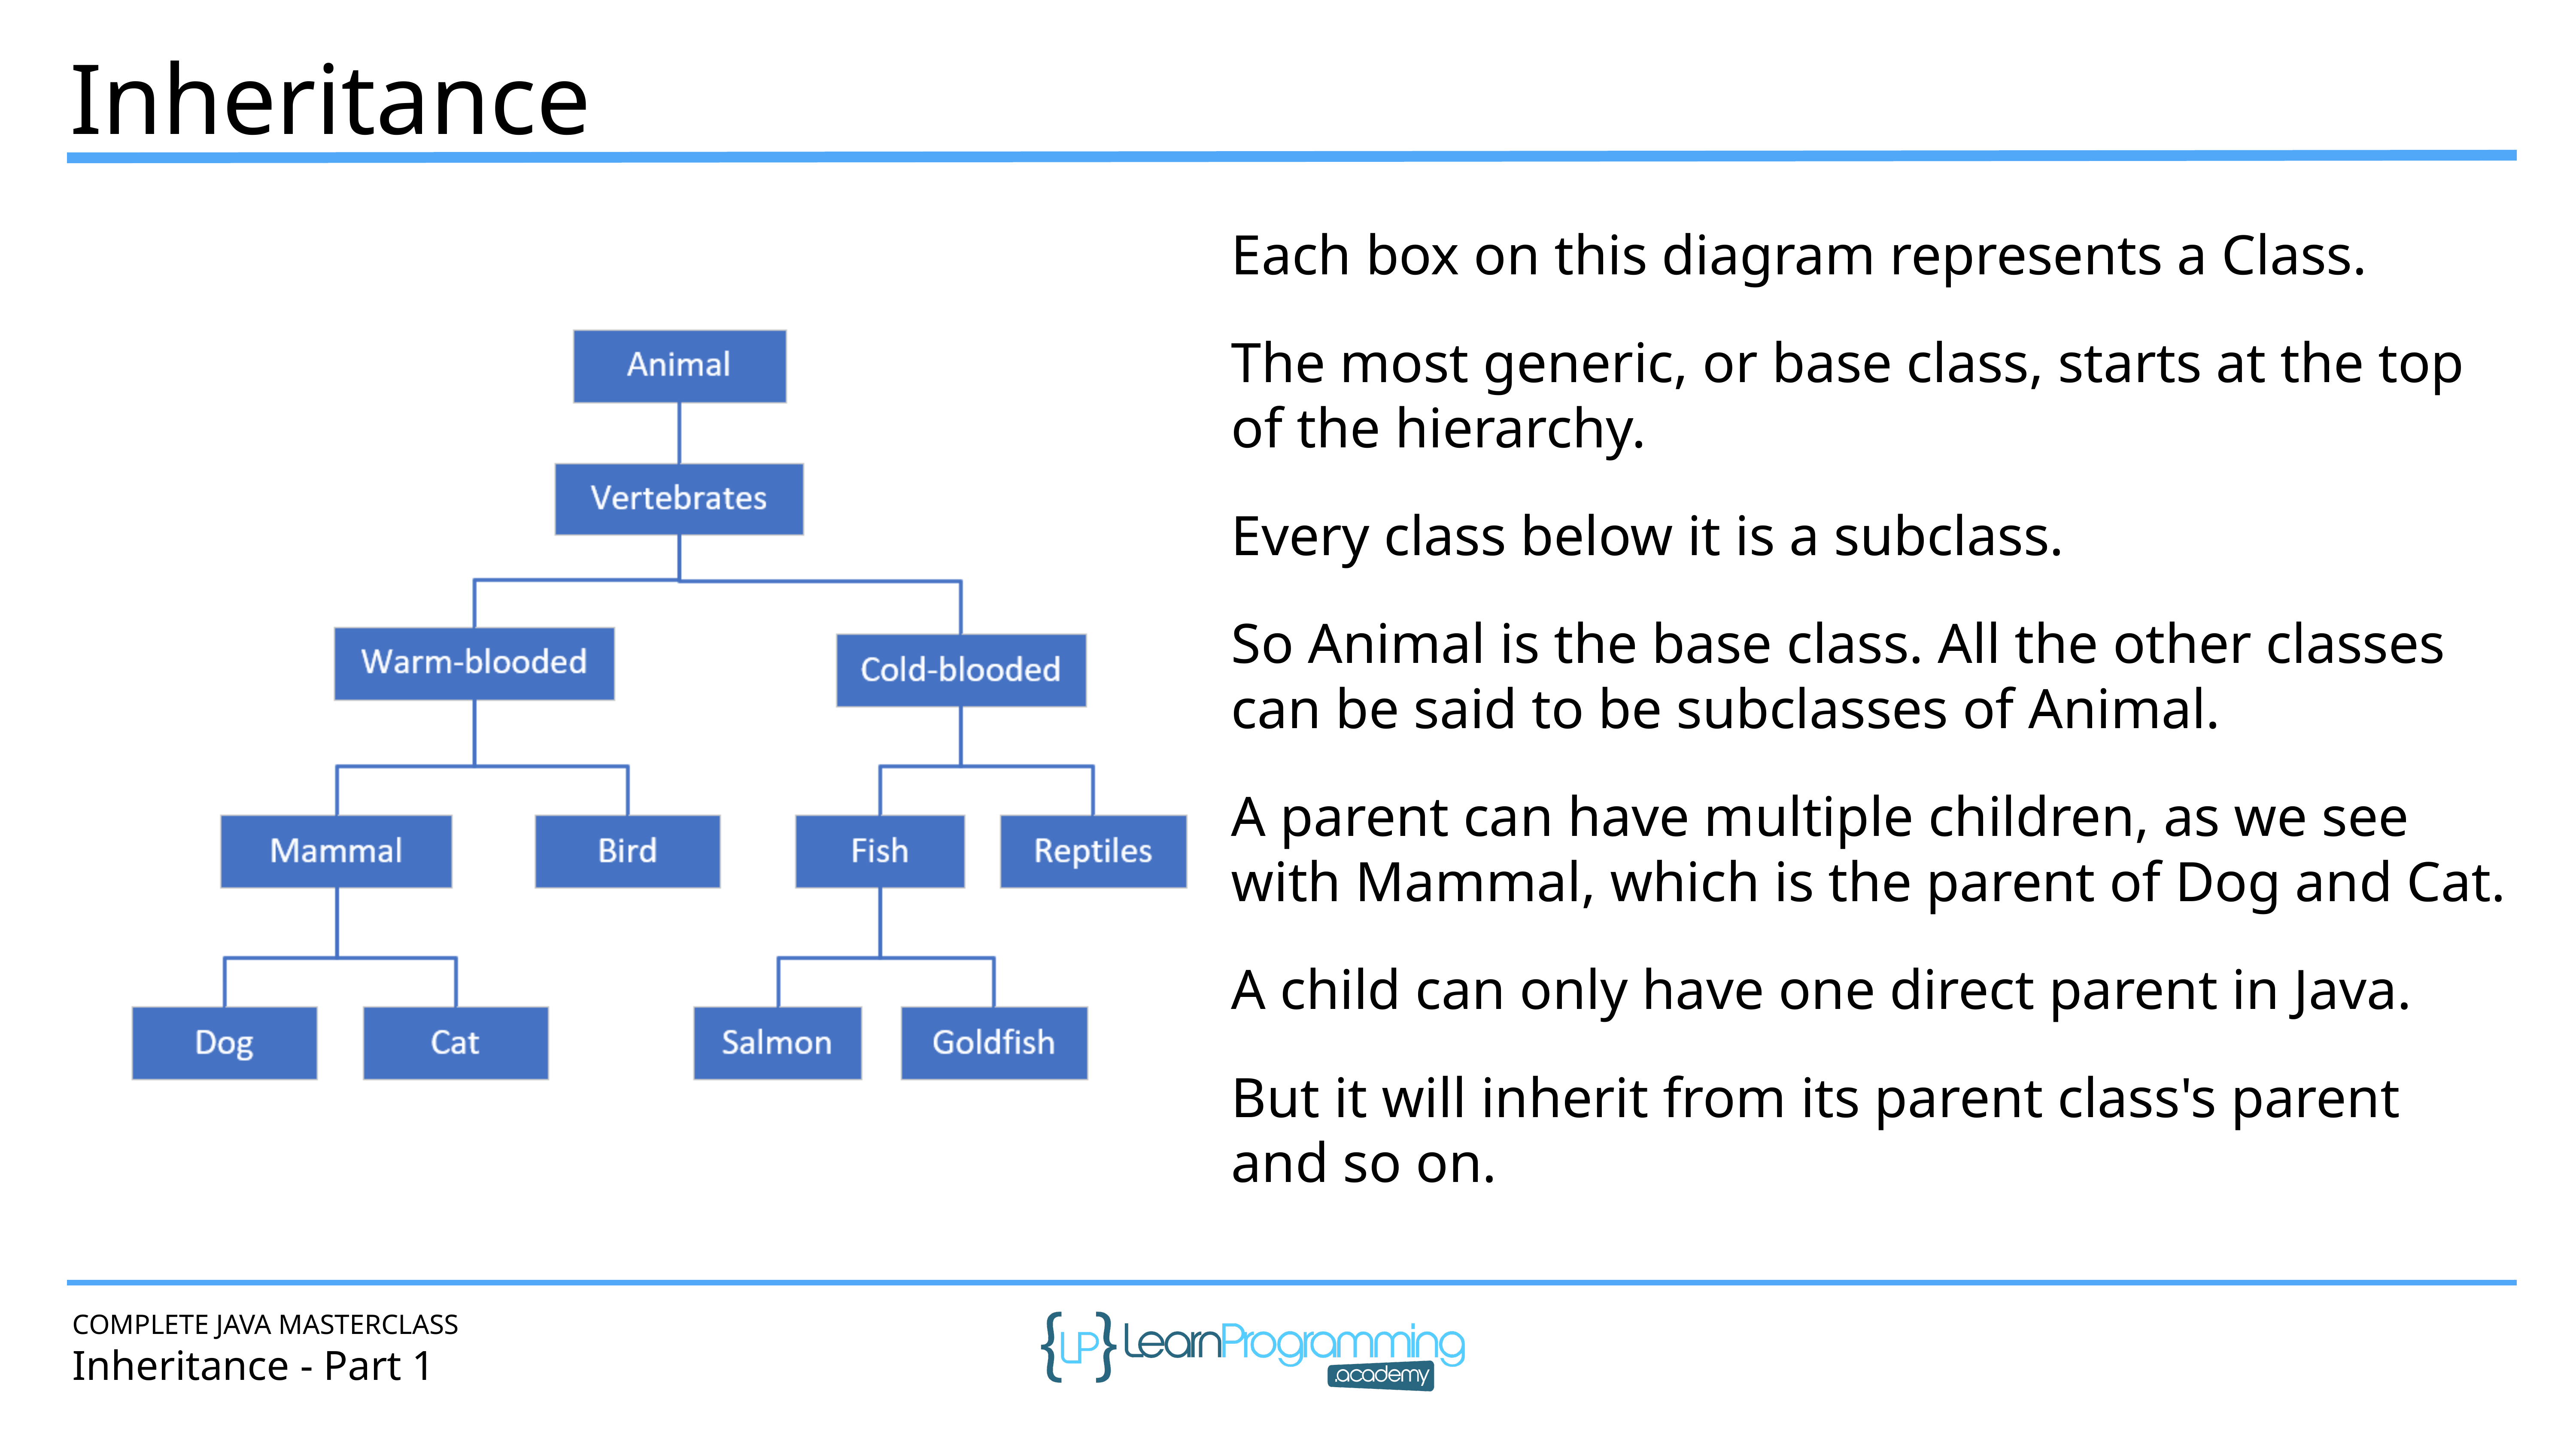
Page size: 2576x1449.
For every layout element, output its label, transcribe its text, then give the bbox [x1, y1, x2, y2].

text_box COMPLETE JAVA MASTERCLASS Inheritance - Part 1 [67, 1302, 1030, 1394]
picture [5, 255, 1271, 1194]
picture [1032, 1302, 1477, 1400]
text_box Each box on this diagram represents a Class. The most generic, or base class, starts at the top of the hierarchy. Every class below it is a subclass. So Animal is the base class. All the other classes can be said to be subclasses of Animal. A parent can have multiple children, as we see with Mammal, which is the parent of Dog and Cat. A child can only have one direct parent in Java. But it will inherit from its parent class's parent and so on. [1225, 217, 2517, 1263]
text_box Inheritance [64, 32, 597, 159]
